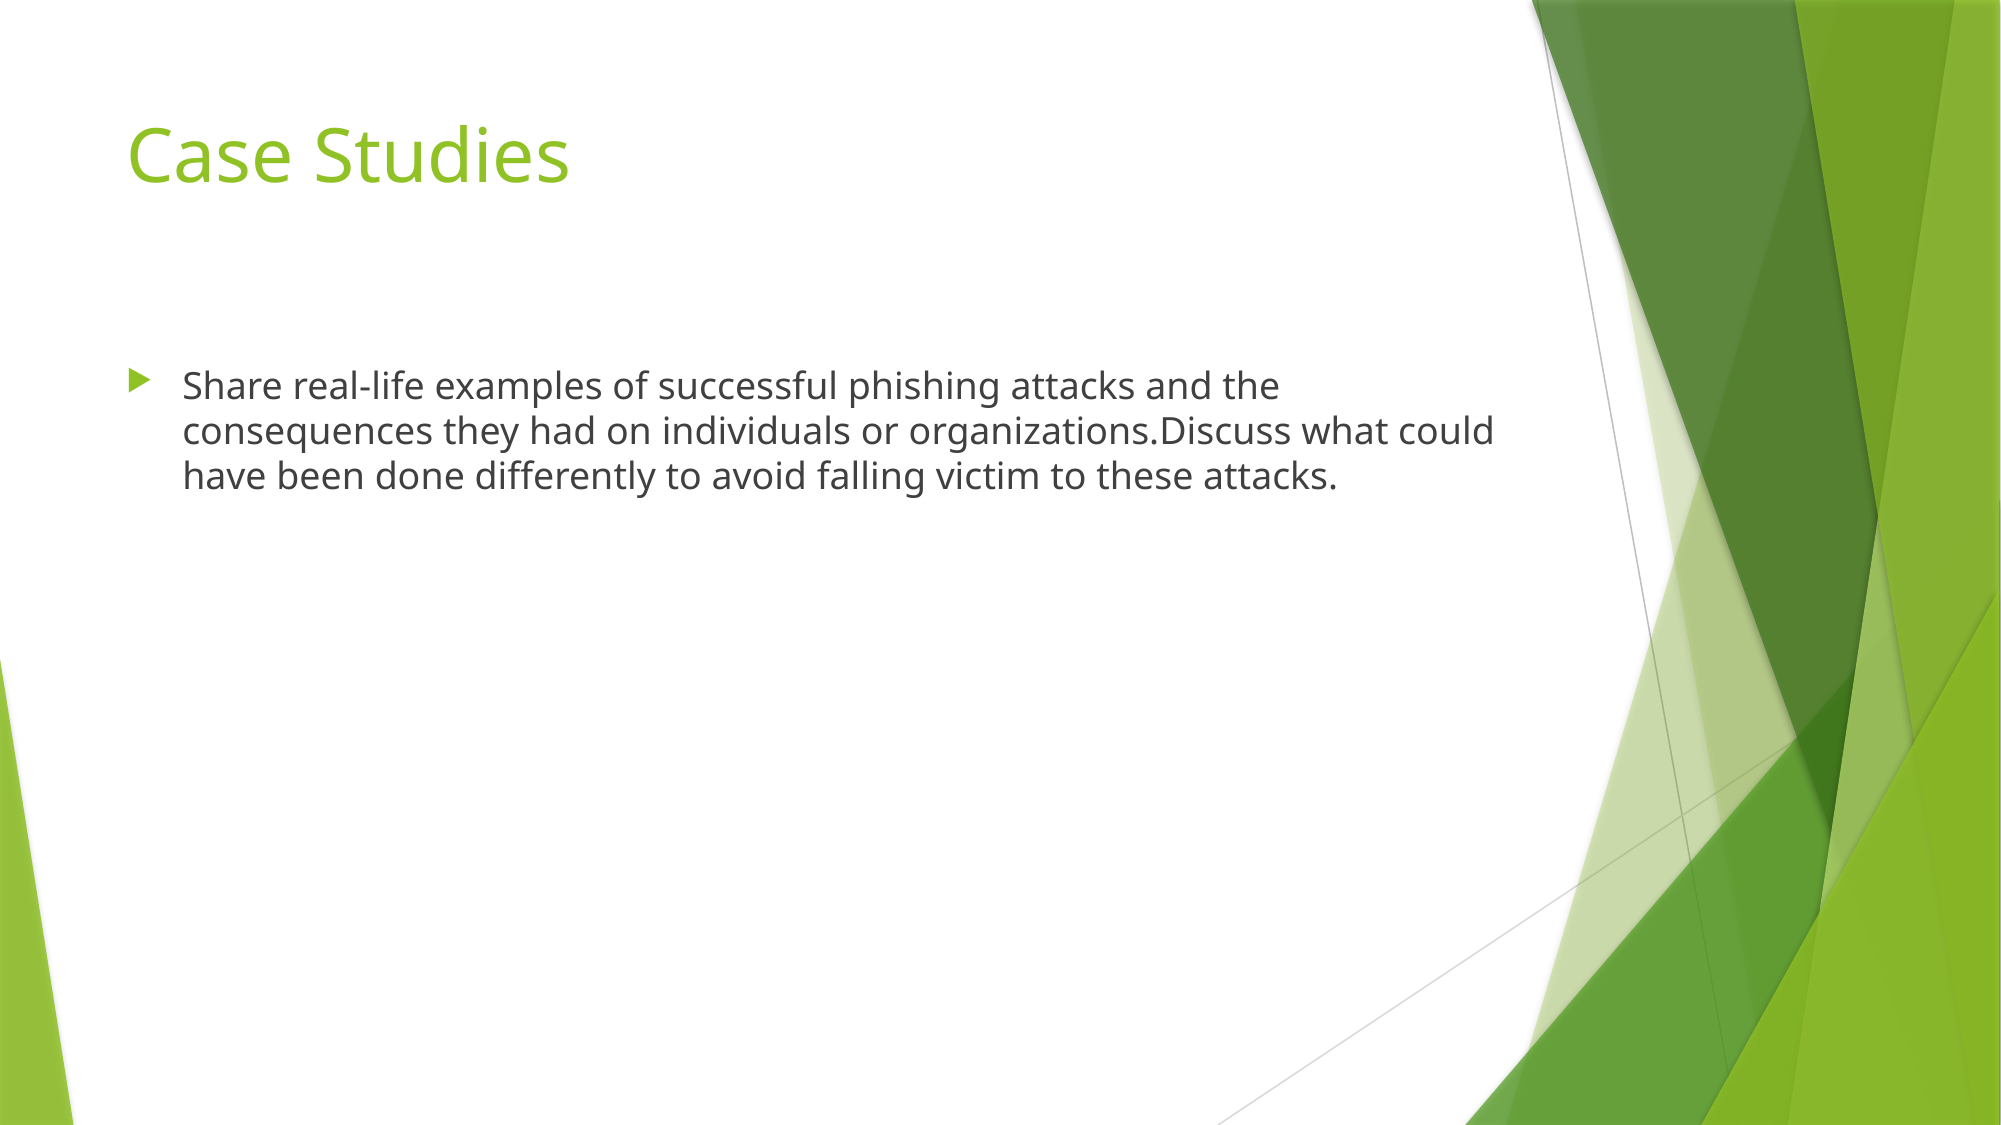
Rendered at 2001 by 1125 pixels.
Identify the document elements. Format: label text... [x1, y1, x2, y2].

list Share real-life examples of successful phishing attacks and the consequences they had on individuals or organizations.Discuss what could have been done differently to avoid falling victim to these attacks. [111, 354, 1522, 992]
title Case Studies [111, 99, 1522, 317]
